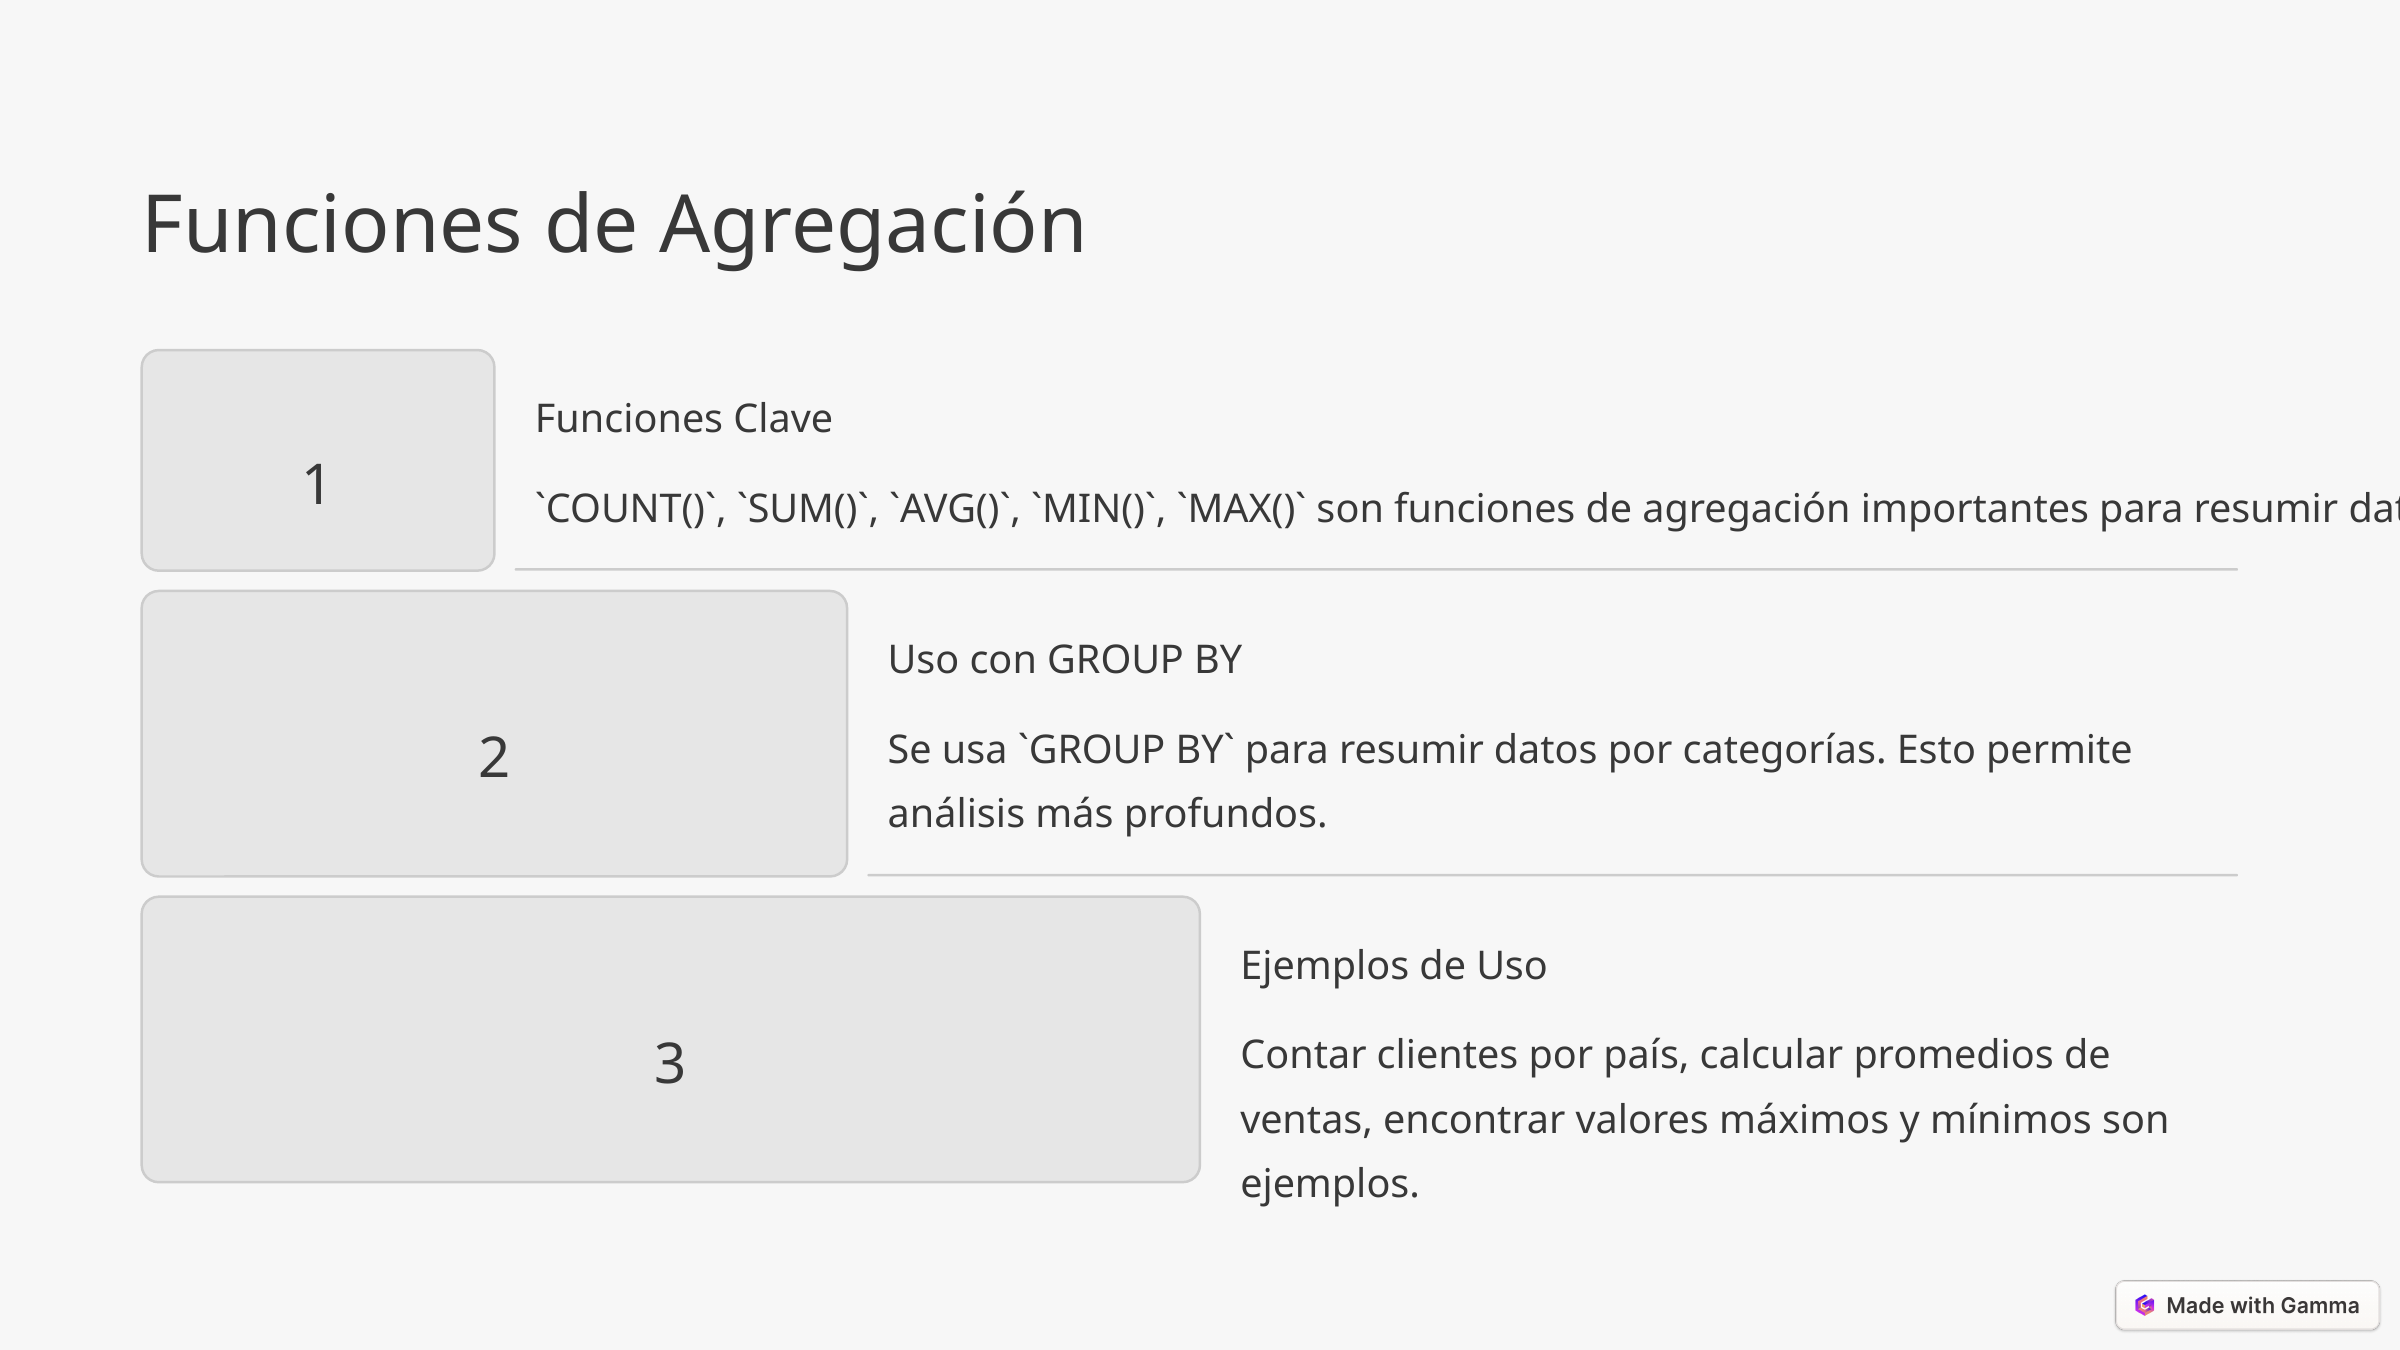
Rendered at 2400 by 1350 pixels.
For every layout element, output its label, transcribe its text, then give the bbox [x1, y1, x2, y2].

text_box `COUNT()`, `SUM()`, `AVG()`, `MIN()`, `MAX()` son funciones de agregación importantes para resumir datos. [534, 465, 2095, 531]
text_box Funciones de Agregación [141, 167, 952, 269]
text_box Funciones Clave [534, 390, 940, 442]
picture [2106, 1271, 2389, 1339]
text_box 3 [642, 1003, 700, 1075]
text_box 2 [465, 698, 523, 770]
text_box Contar clientes por país, calcular promedios de ventas, encontrar valores máximos y mínimos son ejemplos. [1240, 1012, 2218, 1142]
text_box [141, 896, 1200, 1183]
text_box 1 [289, 424, 347, 496]
text_box [867, 873, 2238, 877]
text_box Se usa `GROUP BY` para resumir datos por categorías. Esto permite análisis más profundos. [887, 706, 2218, 836]
text_box Ejemplos de Uso [1240, 937, 1646, 988]
text_box [141, 350, 495, 571]
text_box [141, 590, 848, 877]
text_box Uso con GROUP BY [887, 631, 1293, 682]
